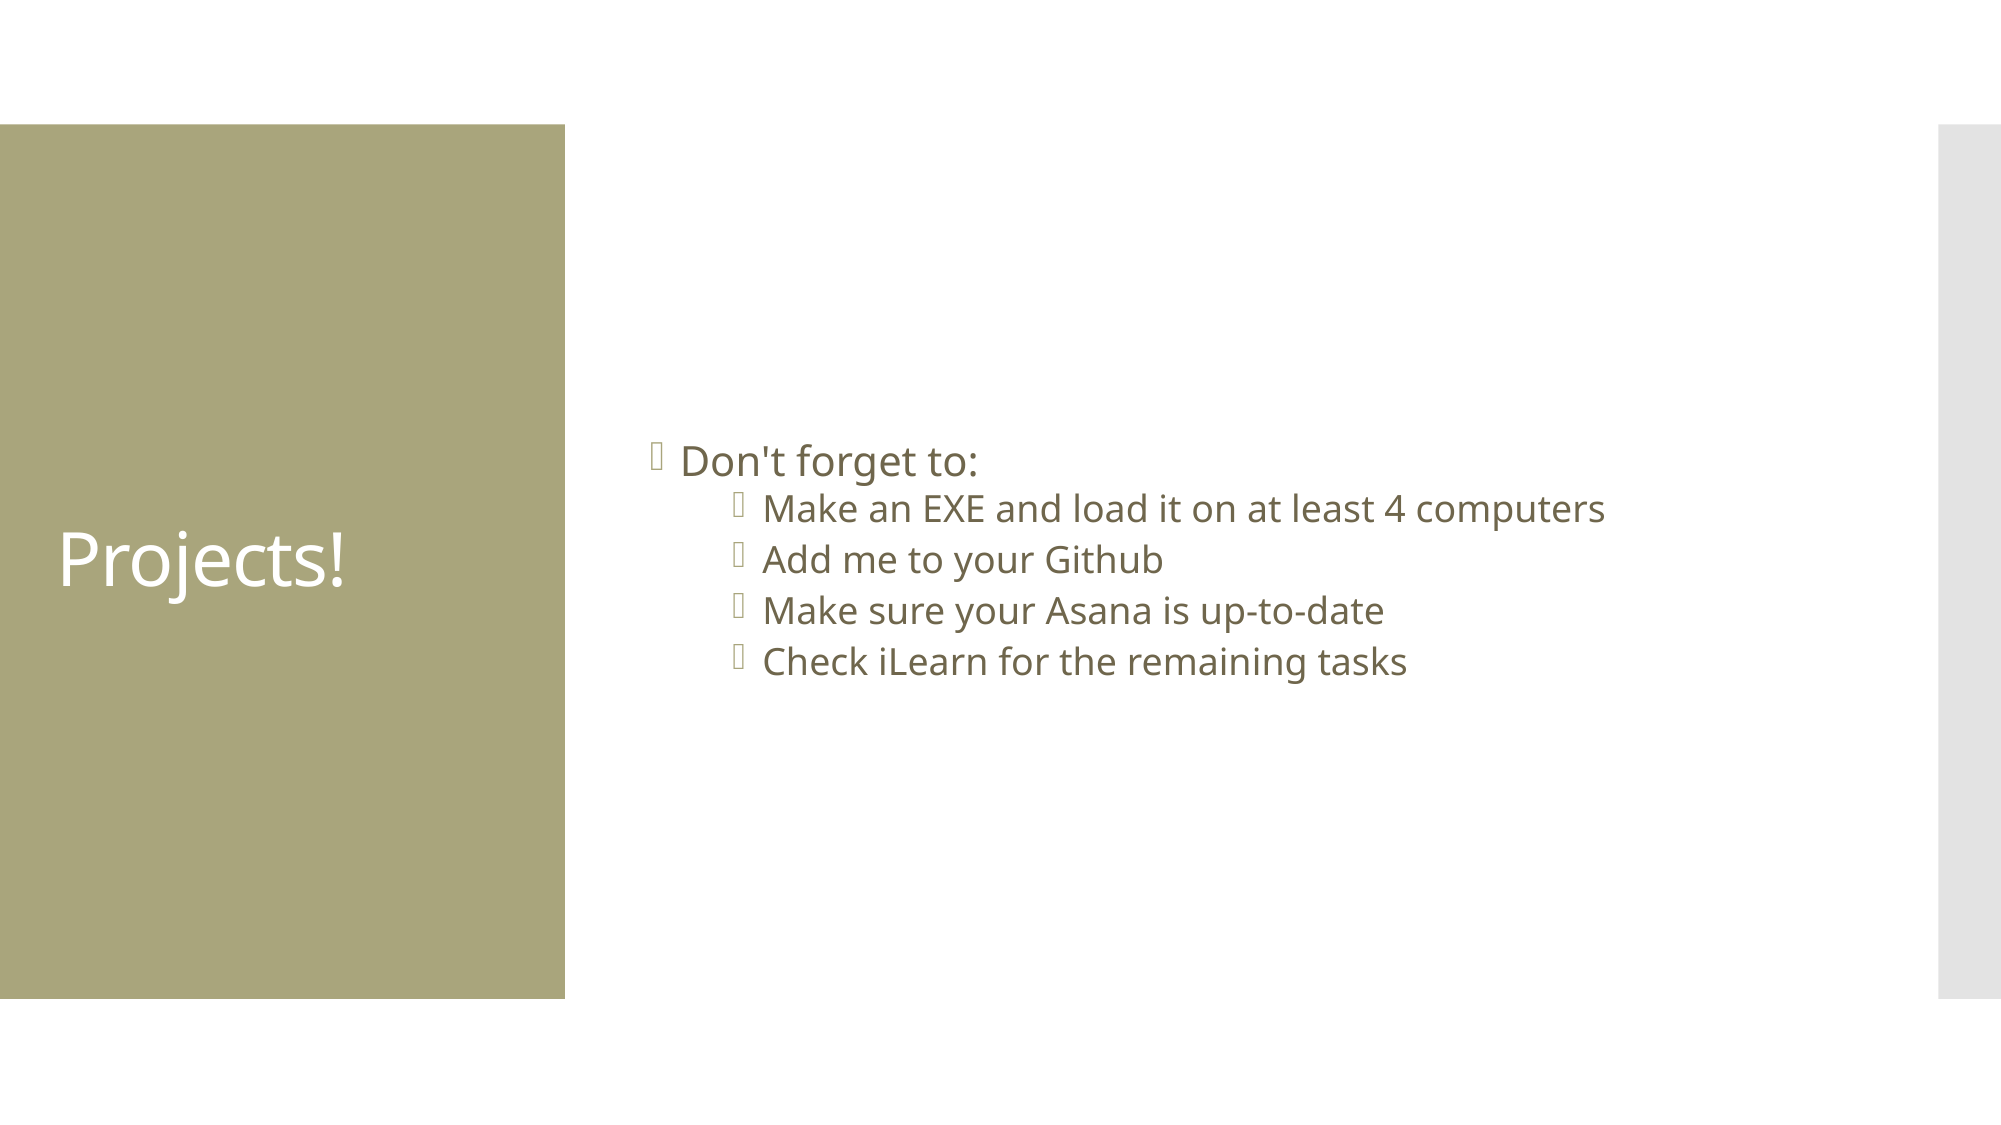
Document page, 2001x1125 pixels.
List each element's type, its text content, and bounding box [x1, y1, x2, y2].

title Projects! [41, 184, 525, 940]
list Don't forget to: Make an EXE and load it on at least 4 computers Add me to your Github Make sure your Asana is up-to-date Check iLearn for the remaining tasks [634, 141, 1835, 982]
